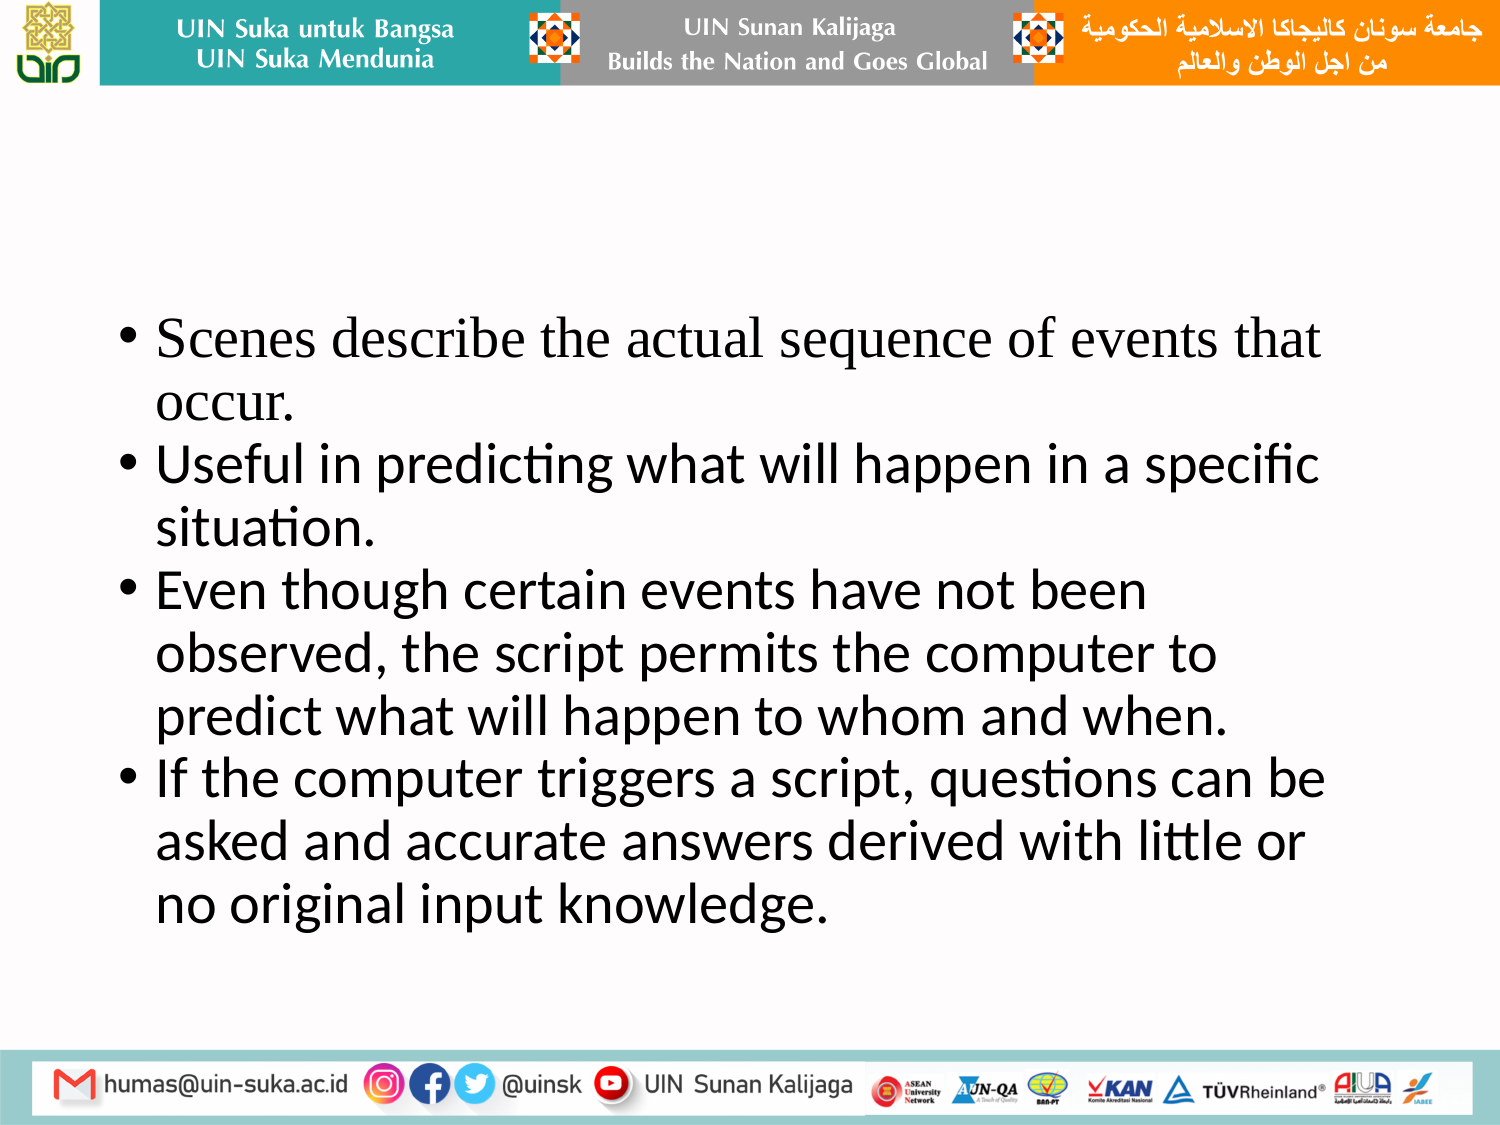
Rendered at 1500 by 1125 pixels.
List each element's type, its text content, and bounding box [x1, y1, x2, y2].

picture [0, 0, 1500, 1125]
list Scenes describe the actual sequence of events that occur. Useful in predicting what will happen in a specific situation. Even though certain events have not been observed, the script permits the computer to predict what will happen to whom and when. If the computer triggers a script, questions can be asked and accurate answers derived with little or no original input knowledge. [103, 299, 1397, 1014]
